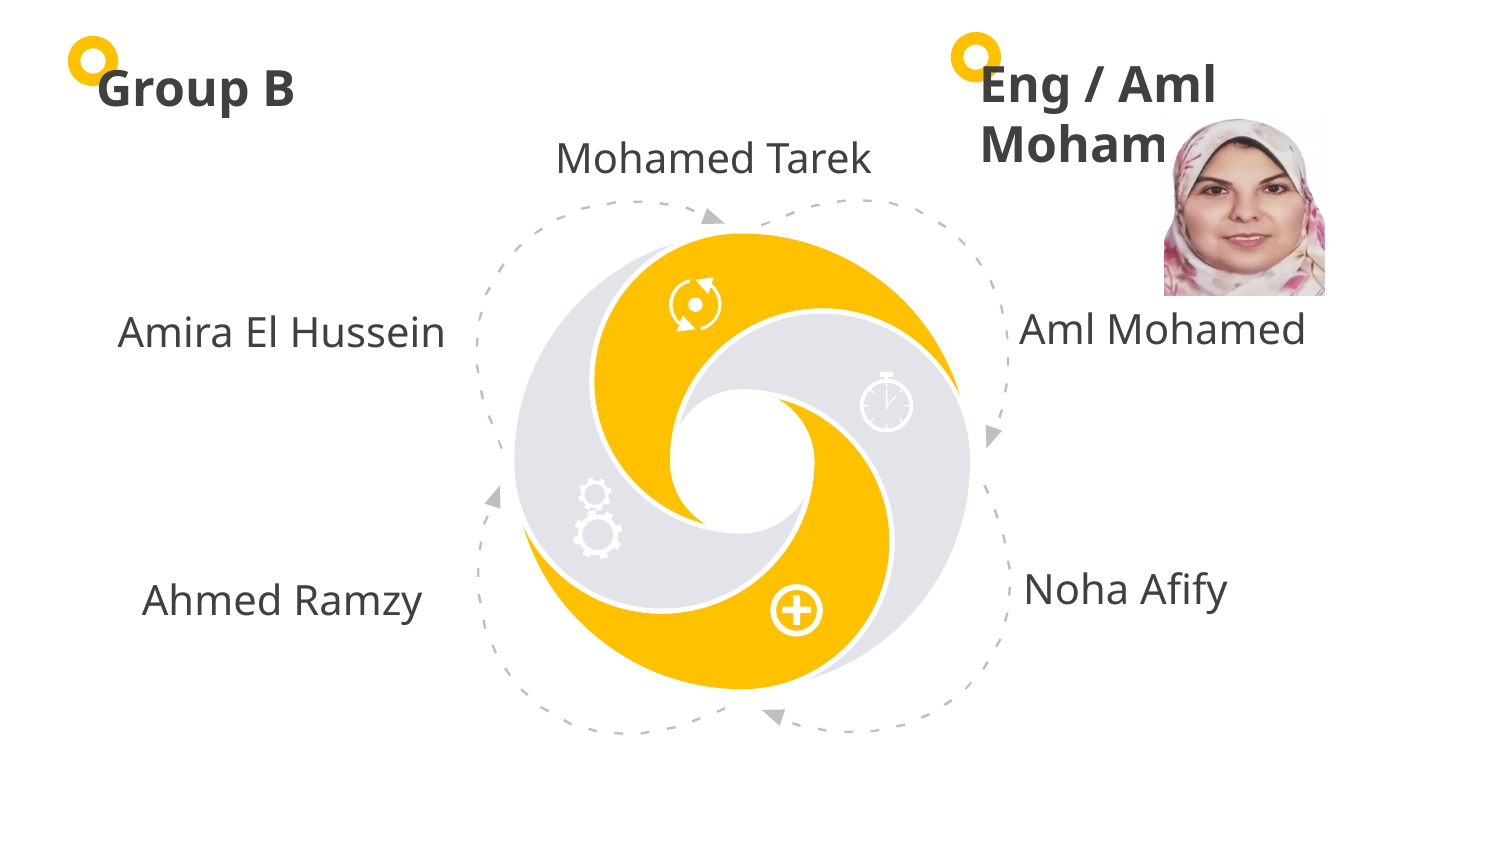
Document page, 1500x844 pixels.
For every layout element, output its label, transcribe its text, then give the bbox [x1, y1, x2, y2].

text_box Mohamed Tarek [540, 124, 888, 189]
text_box Ahmed Ramzy [127, 566, 438, 632]
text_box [475, 199, 1012, 735]
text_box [950, 31, 1487, 296]
text_box Noha Afify [1016, 555, 1243, 621]
text_box Group B [81, 48, 585, 124]
text_box [65, 33, 117, 86]
text_box Aml Mohamed [1016, 304, 1322, 361]
text_box Amira El Hussein [102, 298, 462, 364]
